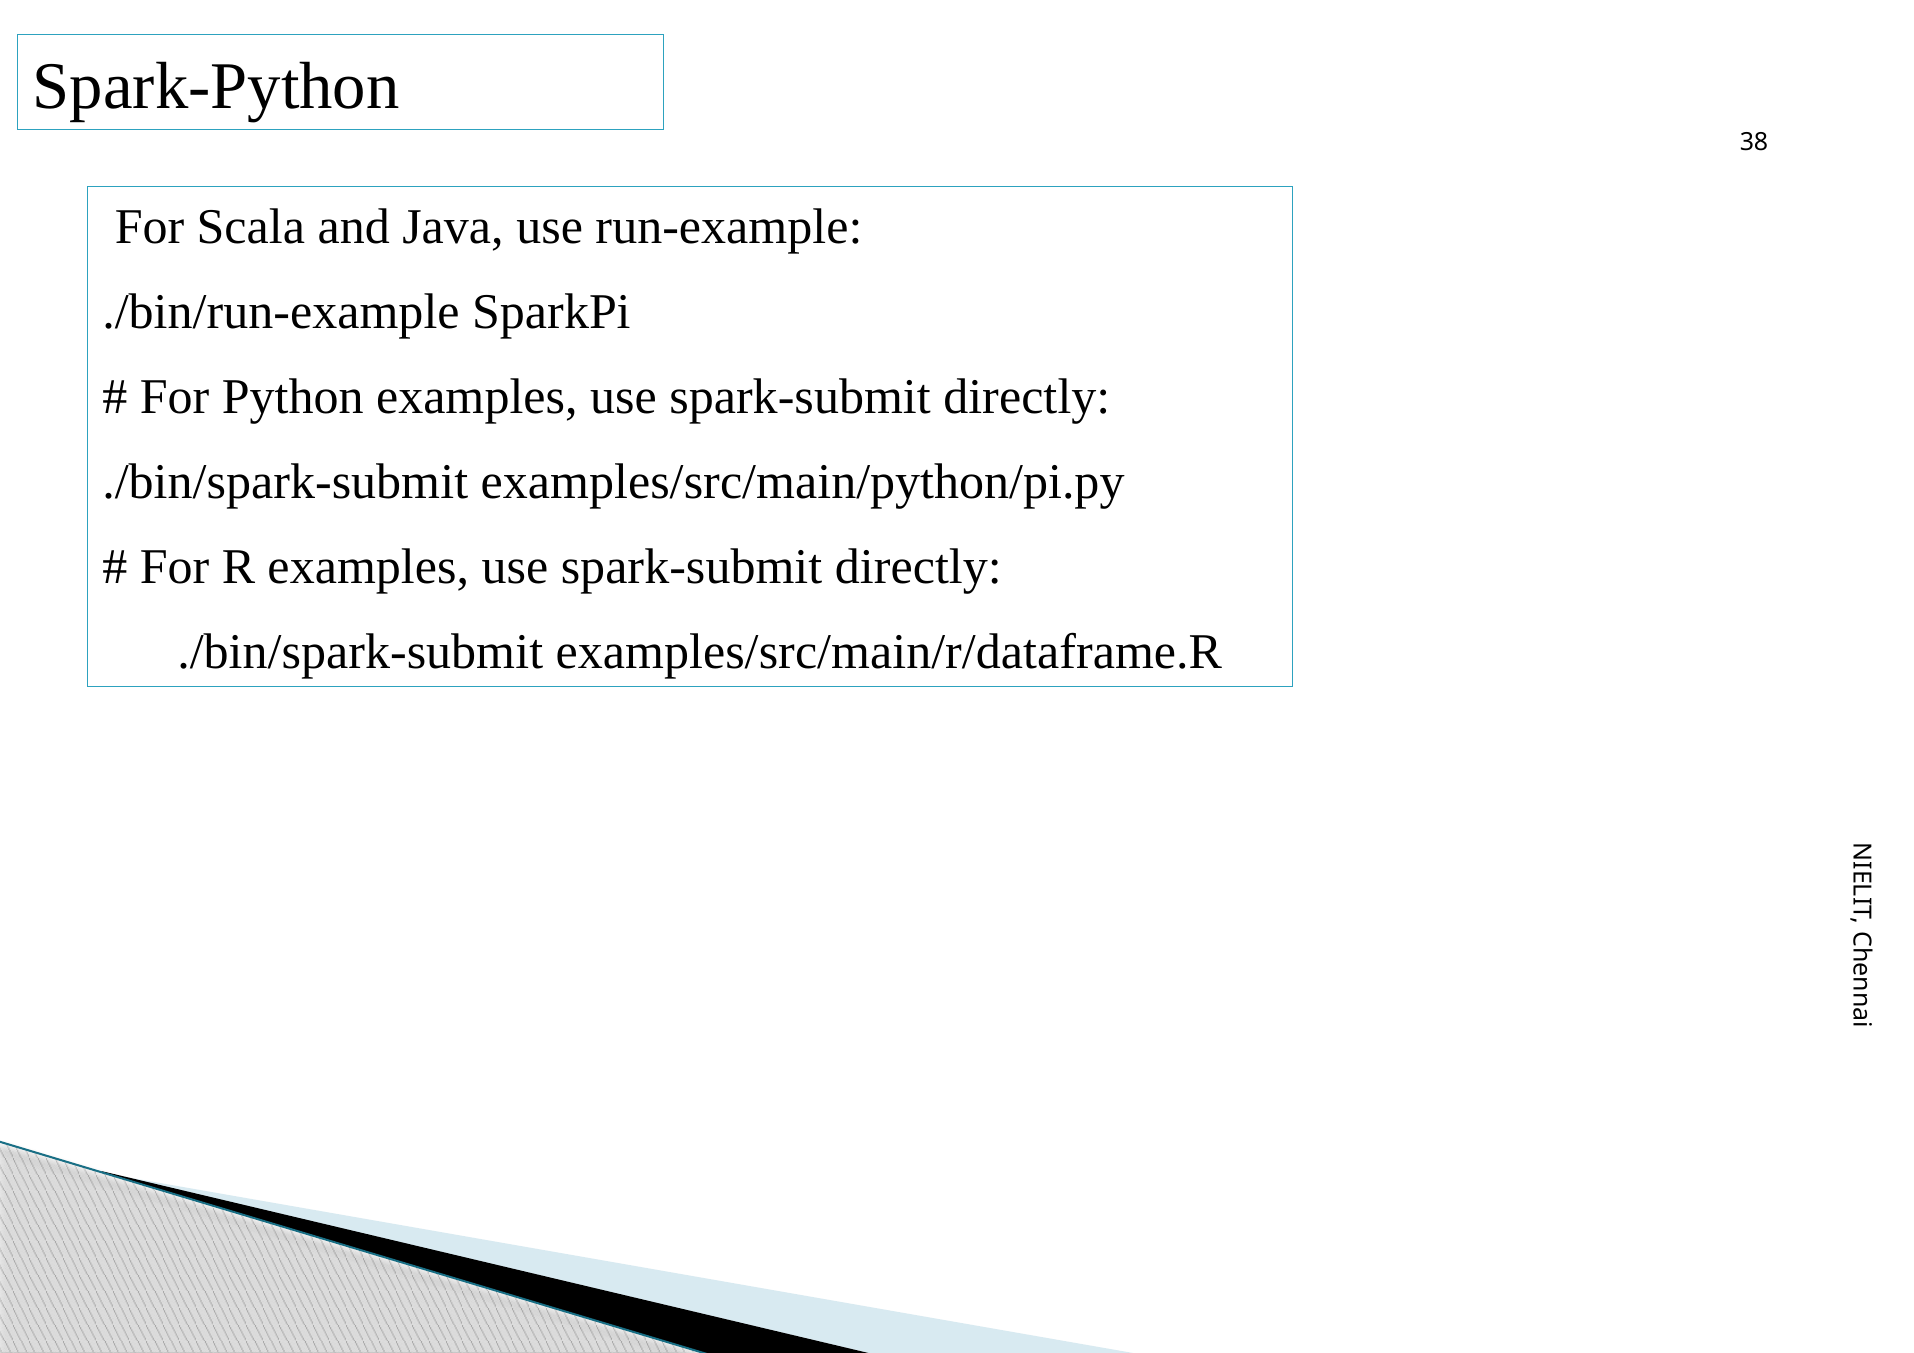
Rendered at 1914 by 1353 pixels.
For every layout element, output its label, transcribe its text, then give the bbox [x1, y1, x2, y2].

text_box For Scala and Java, use run-example: ./bin/run-example SparkPi # For Python examples, use spark-submit directly: ./bin/spark-submit examples/src/main/python/pi.py # For R examples, use spark-submit directly: ./bin/spark-submit examples/src/main/r/dataframe.R [87, 186, 1293, 687]
slide_number 38 [1619, 17, 1788, 170]
text_box Spark-Python [17, 34, 664, 130]
footer NIELIT, Chennai [1839, 285, 1888, 1047]
